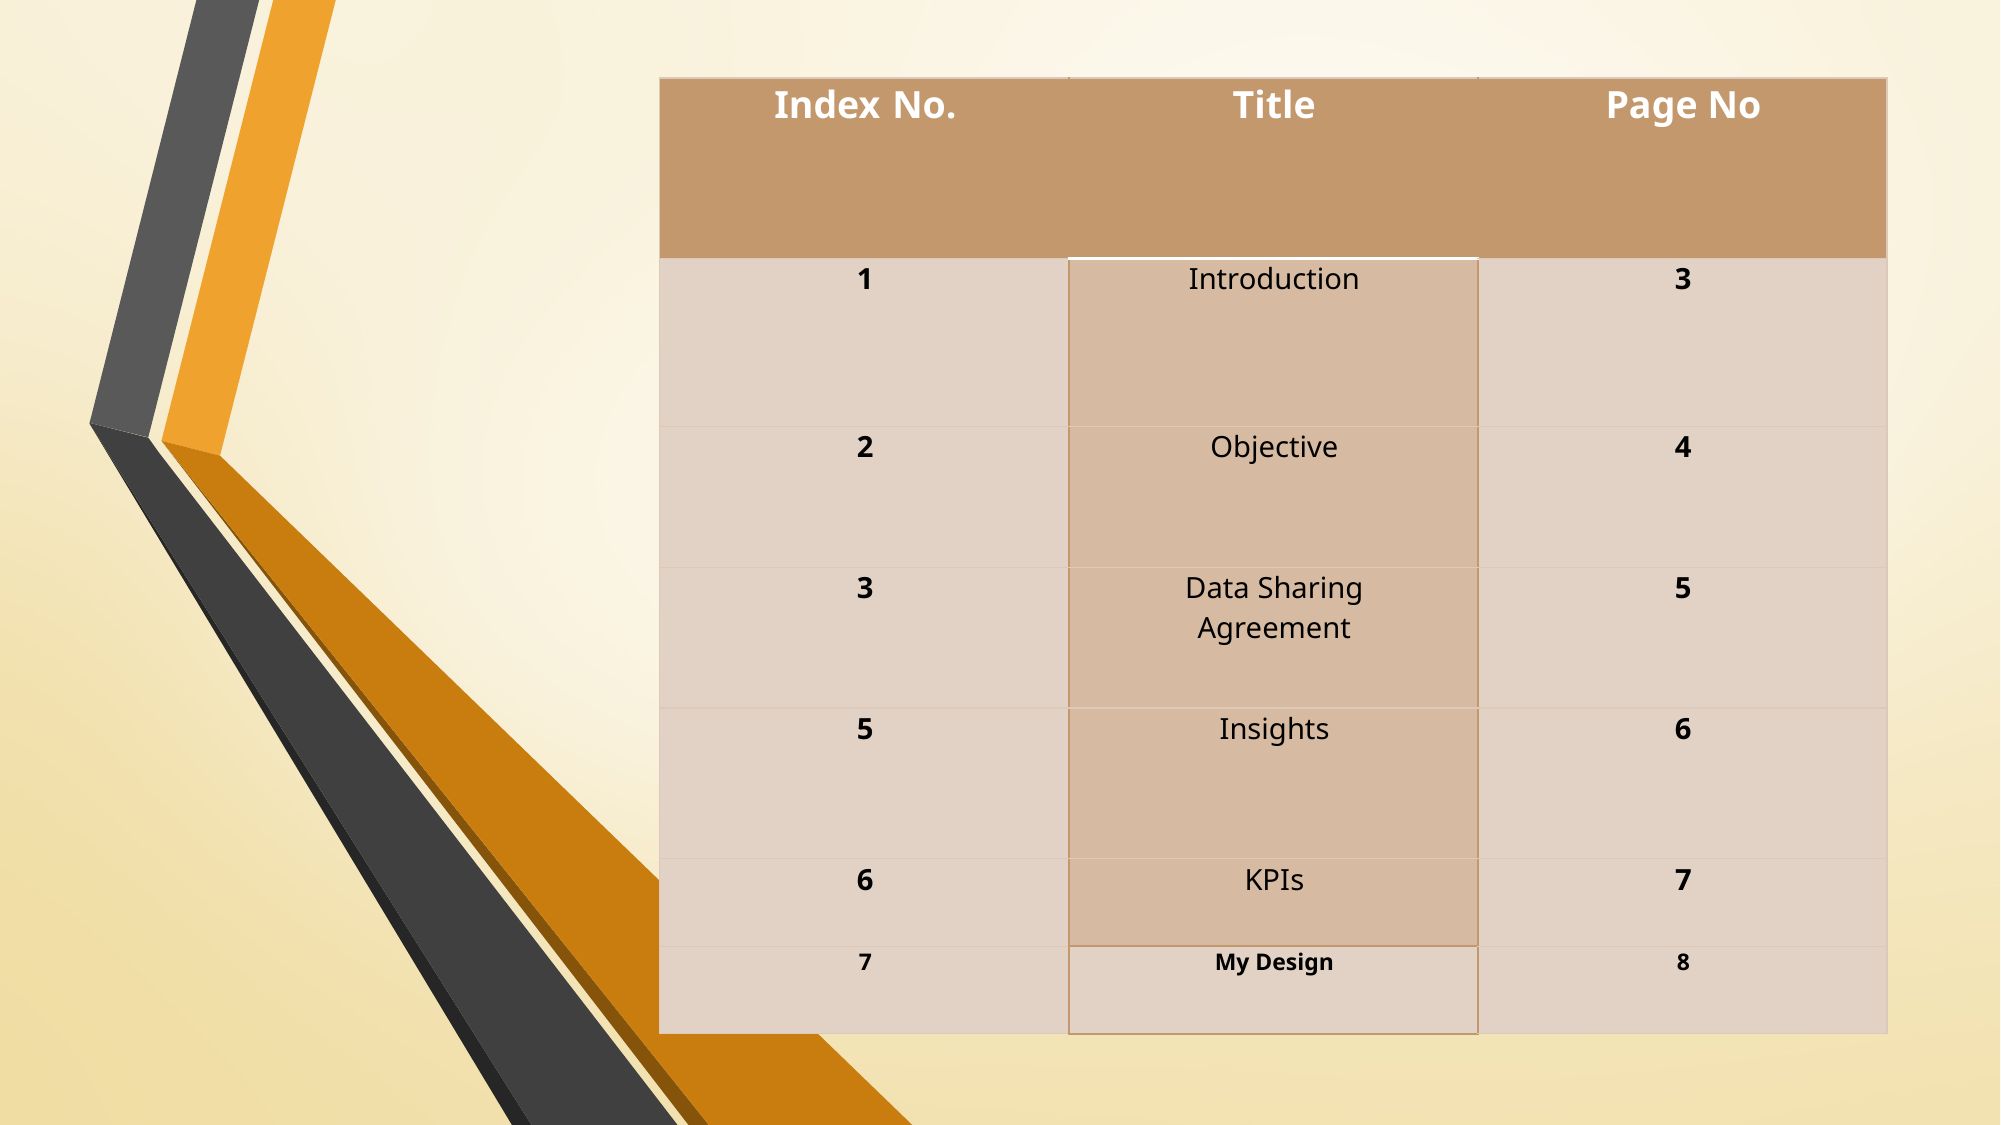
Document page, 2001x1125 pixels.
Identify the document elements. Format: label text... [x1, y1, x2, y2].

table_cell 2 [660, 427, 1068, 567]
table_cell KPIs [1070, 859, 1477, 945]
table_cell Insights [1070, 709, 1477, 858]
table_cell 7 [660, 947, 1068, 1033]
table_cell Introduction [1070, 260, 1477, 426]
table_header Page No [1479, 79, 1886, 258]
table_cell 3 [660, 568, 1068, 707]
table_header Title [1070, 79, 1477, 257]
table_header Index No. [660, 79, 1068, 258]
table_cell 6 [1479, 709, 1886, 858]
table_cell 4 [1479, 427, 1886, 567]
table_cell Objective [1070, 427, 1477, 567]
table_cell 7 [1479, 859, 1886, 946]
table_cell Data Sharing Agreement [1070, 568, 1477, 707]
table_cell 5 [660, 709, 1068, 858]
table_cell My Design [1070, 947, 1477, 1033]
table_cell 1 [660, 259, 1068, 426]
table_cell 3 [1479, 259, 1886, 426]
table_cell 6 [660, 859, 1068, 946]
table_cell 5 [1479, 568, 1886, 707]
table_cell 8 [1479, 947, 1886, 1033]
